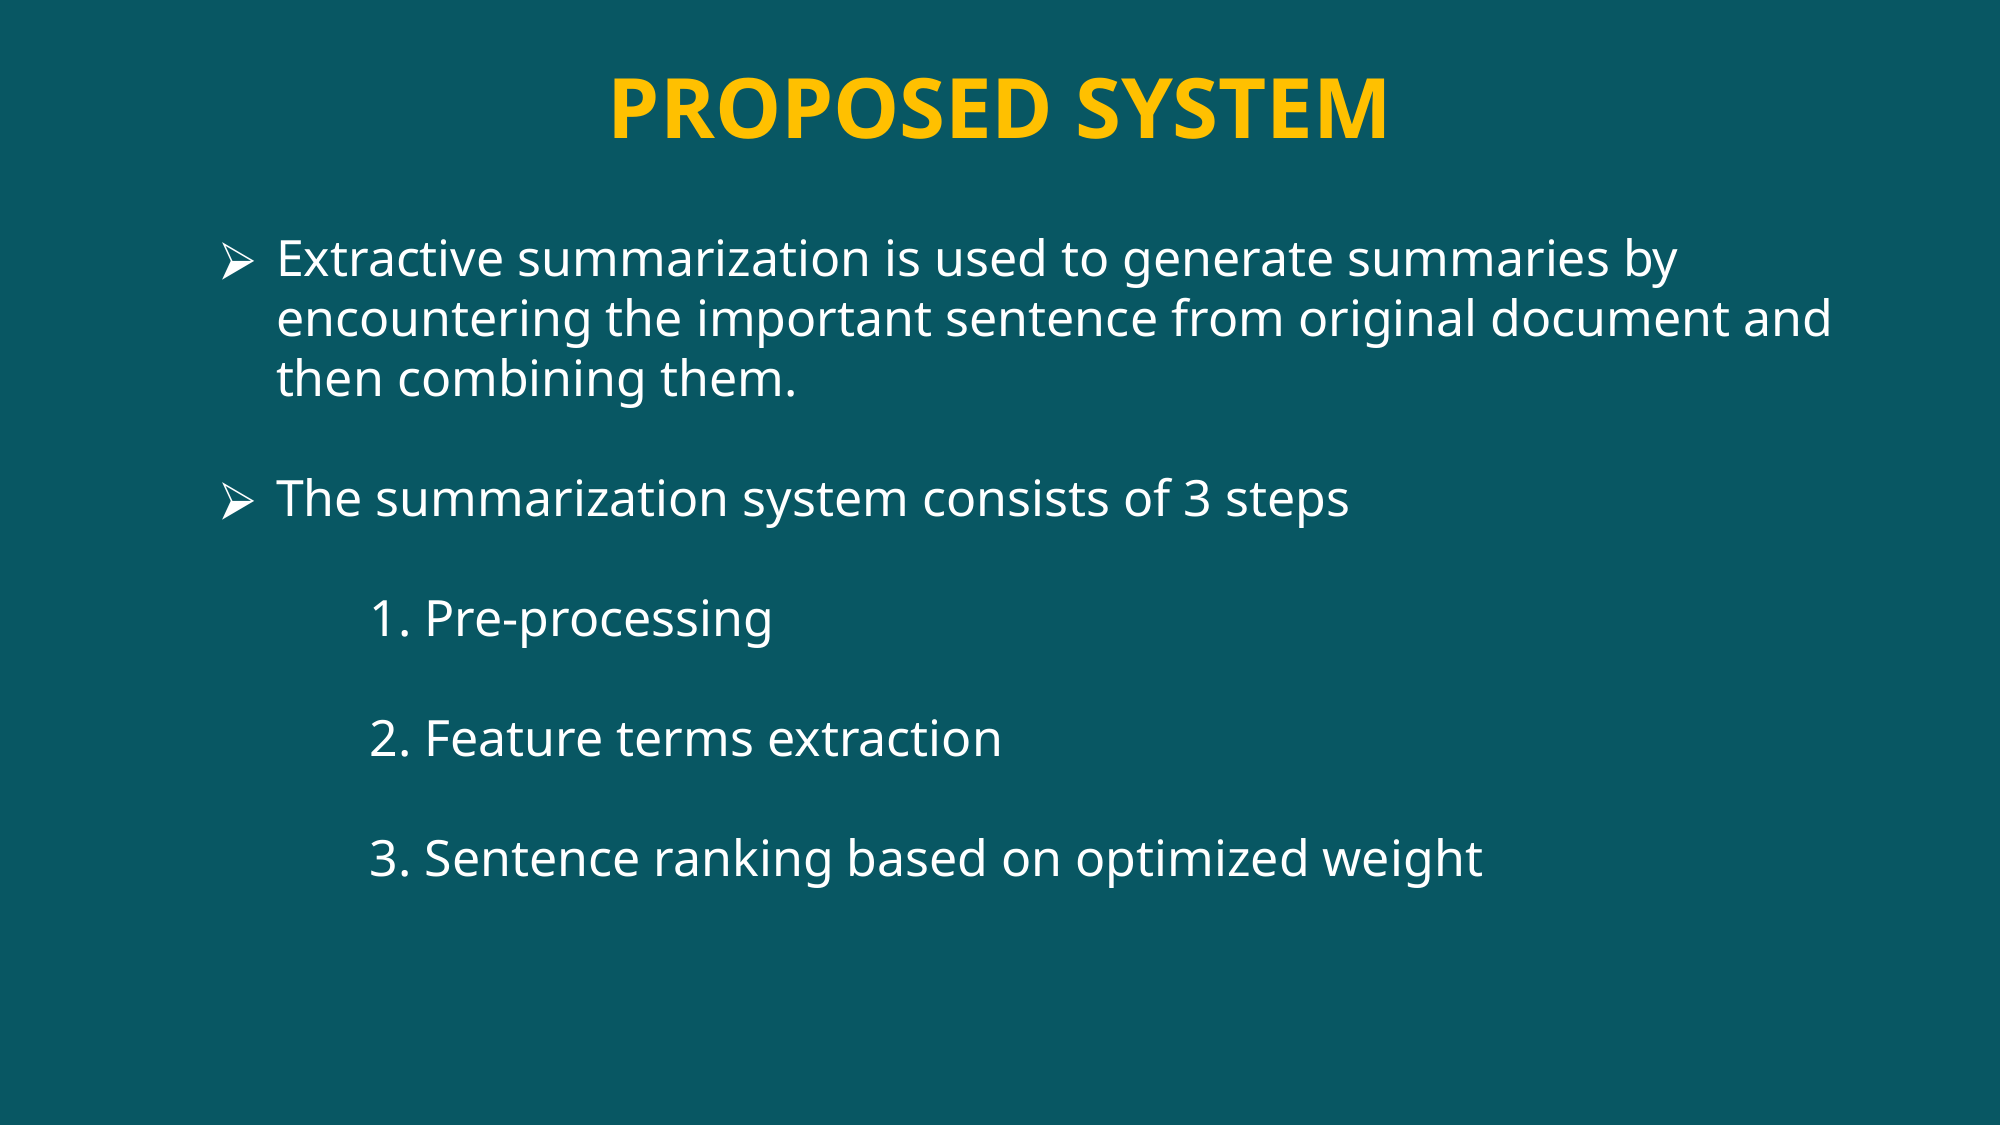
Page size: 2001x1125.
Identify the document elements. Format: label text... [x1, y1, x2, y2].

text_box Extractive summarization is used to generate summaries by encountering the important sentence from original document and then combining them. The summarization system consists of 3 steps 1. Pre-processing 2. Feature terms extraction 3. Sentence ranking based on optimized weight [204, 218, 1865, 954]
title PROPOSED SYSTEM [249, 66, 1750, 218]
